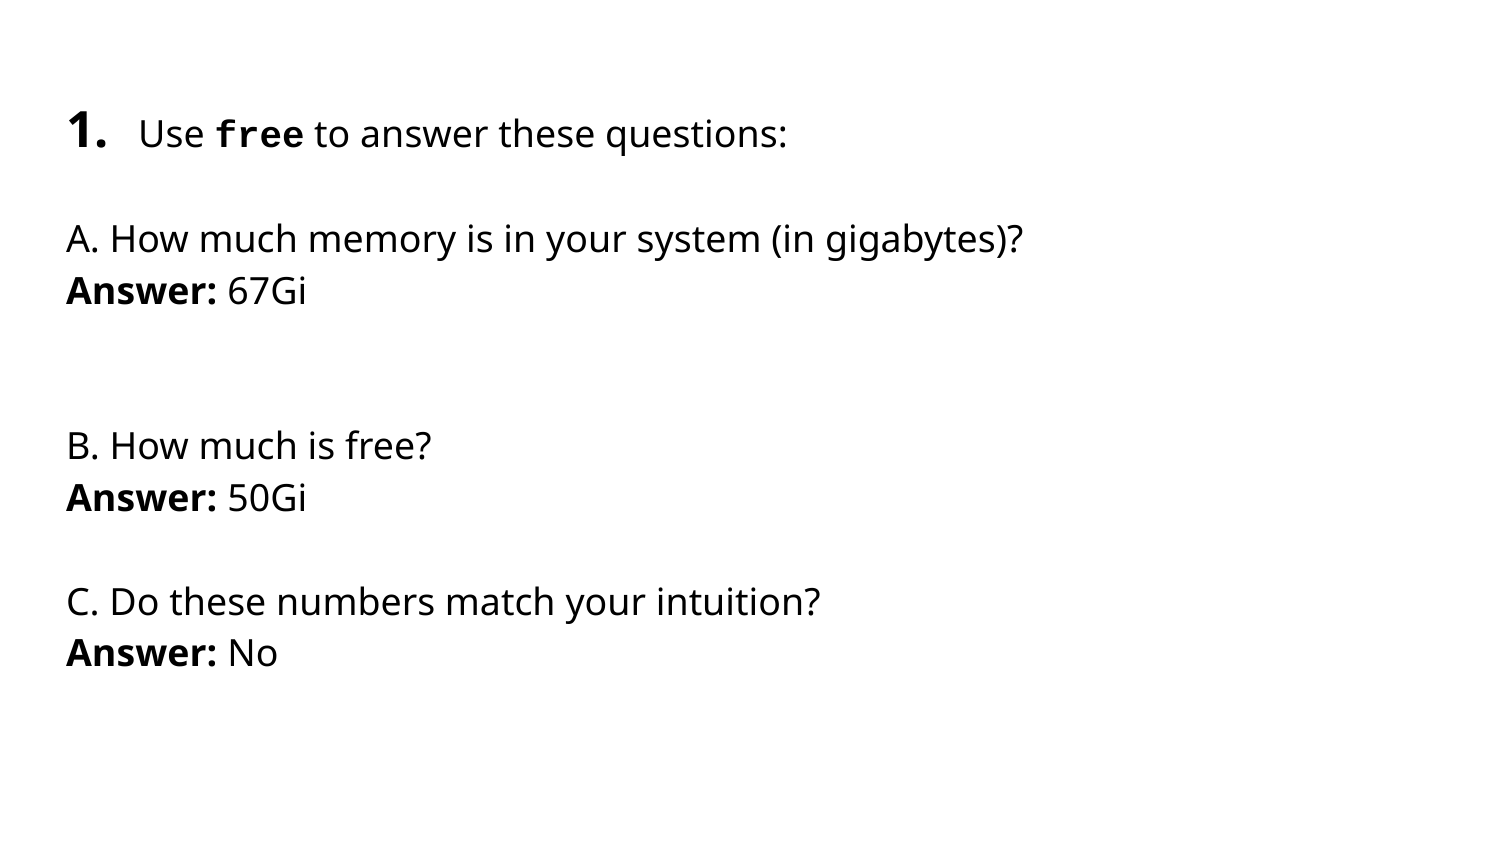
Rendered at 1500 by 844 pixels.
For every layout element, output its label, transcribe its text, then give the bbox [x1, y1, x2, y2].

title 1. Use free to answer these questions: A. How much memory is in your system (in gigabytes)? Answer: 67Gi B. How much is free? Answer: 50Gi C. Do these numbers match your intuition? Answer: No [51, 72, 1449, 794]
